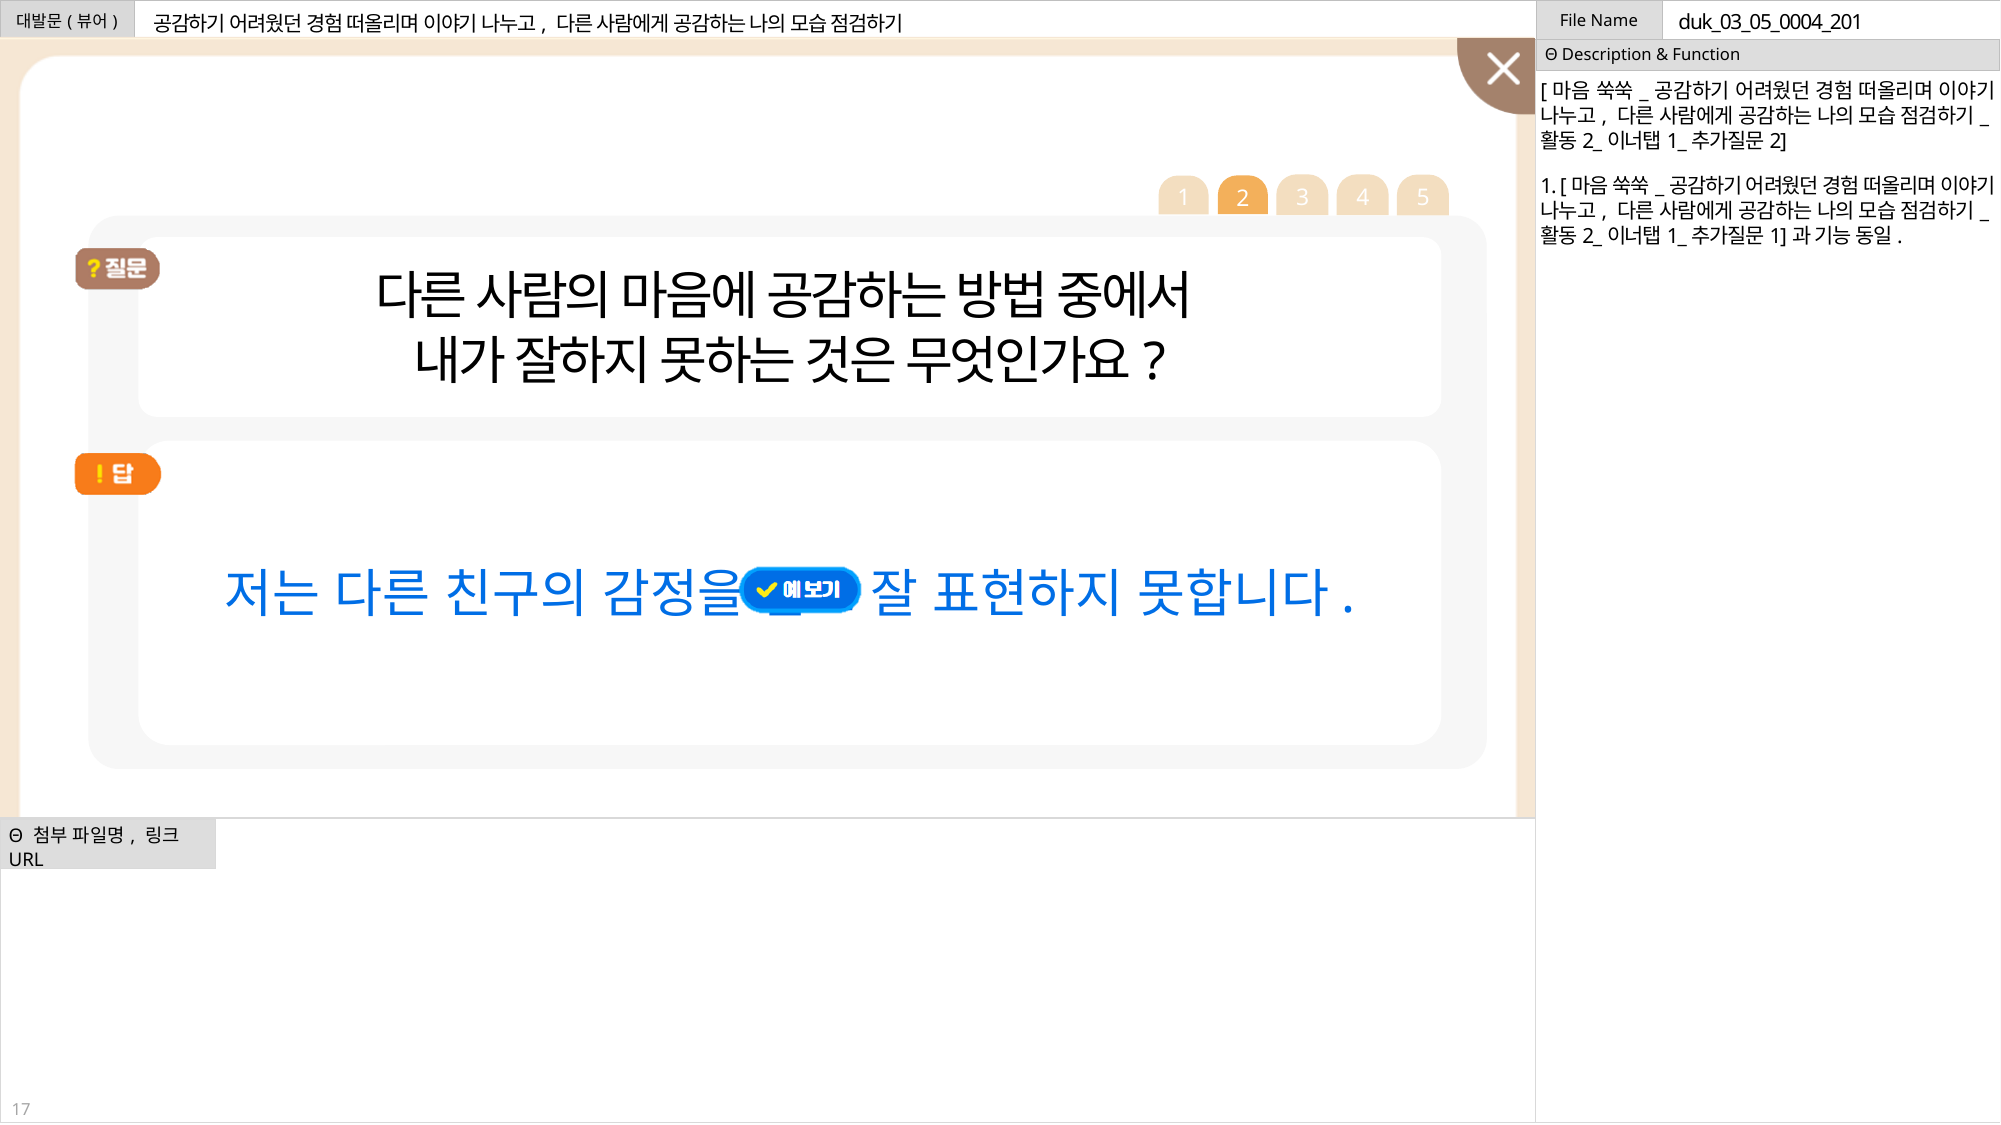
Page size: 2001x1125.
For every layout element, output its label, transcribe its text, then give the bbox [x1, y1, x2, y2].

list [마음 쑥쑥_공감하기 어려웠던 경험 떠올리며 이야기 나누고, 다른 사람에게 공감하는 나의 모습 점검하기_활동2_이너탭1_추가질문2] 1. [마음 쑥쑥_공감하기 어려웠던 경험 떠올리며 이야기 나누고, 다른 사람에게 공감하는 나의 모습 점검하기_활동2_이너탭1_추가질문1]과 기능 동일. [1535, 71, 2000, 669]
list 공감하기 어려웠던 경험 떠올리며 이야기 나누고, 다른 사람에게 공감하는 나의 모습 점검하기 [135, 0, 1535, 38]
list duk_03_05_0004_201 [1660, 0, 2000, 39]
picture [732, 564, 871, 615]
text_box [60, 175, 1486, 768]
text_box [0, 38, 1535, 817]
